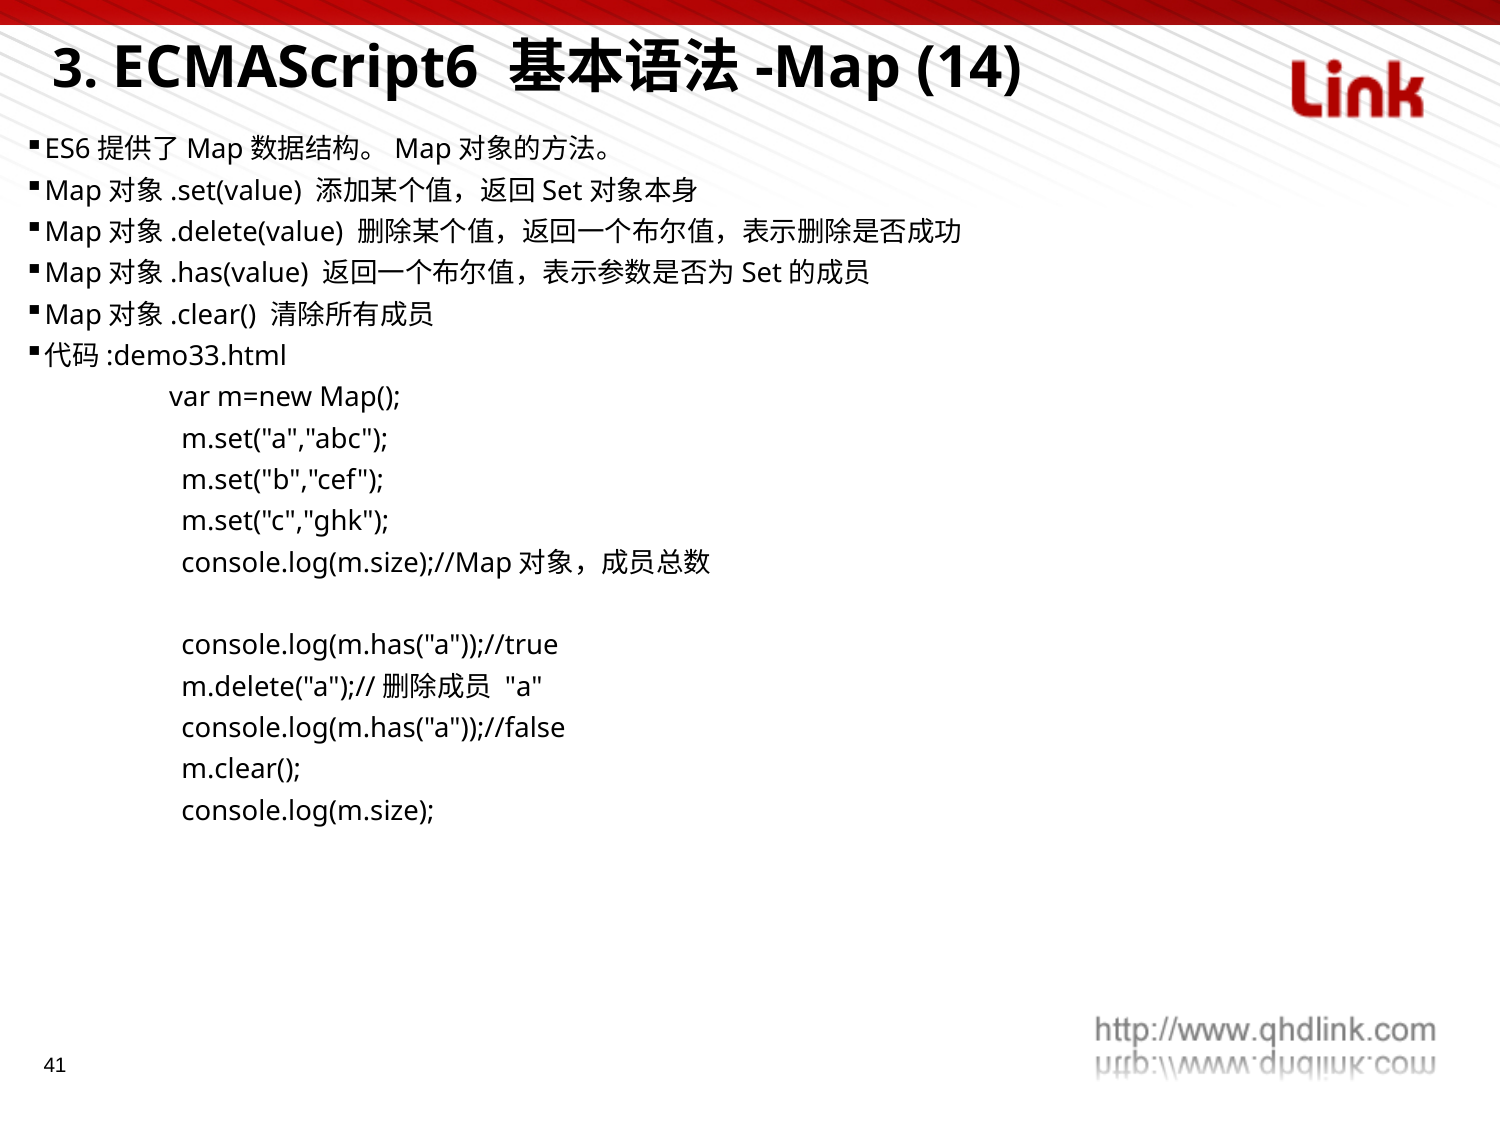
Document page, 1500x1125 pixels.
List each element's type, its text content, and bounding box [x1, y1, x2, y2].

picture [0, 0, 1500, 1125]
title 3. ECMAScript6 基本语法-Map (14) [51, 36, 1478, 144]
list ES6提供了Map数据结构。Map对象的方法。 Map对象.set(value) 添加某个值，返回Set对象本身 Map对象.delete(value) 删除某个值，返回一个布尔值，表示删除是否成功 Map对象.has(value) 返回一个布尔值，表示参数是否为Set的成员 Map对象.clear() 清除所有成员 代码:demo33.html var m=new Map(); m.set("a","abc"); m.set("b","cef"); m.set("c","ghk"); console.log(m.size);//Map对象，成员总数 console.log(m.has("a"));//true m.delete("a");//删除成员 "a" console.log(m.has("a"));//false m.clear(); console.log(m.size); [23, 130, 1477, 894]
slide_number 41 [35, 1043, 77, 1083]
